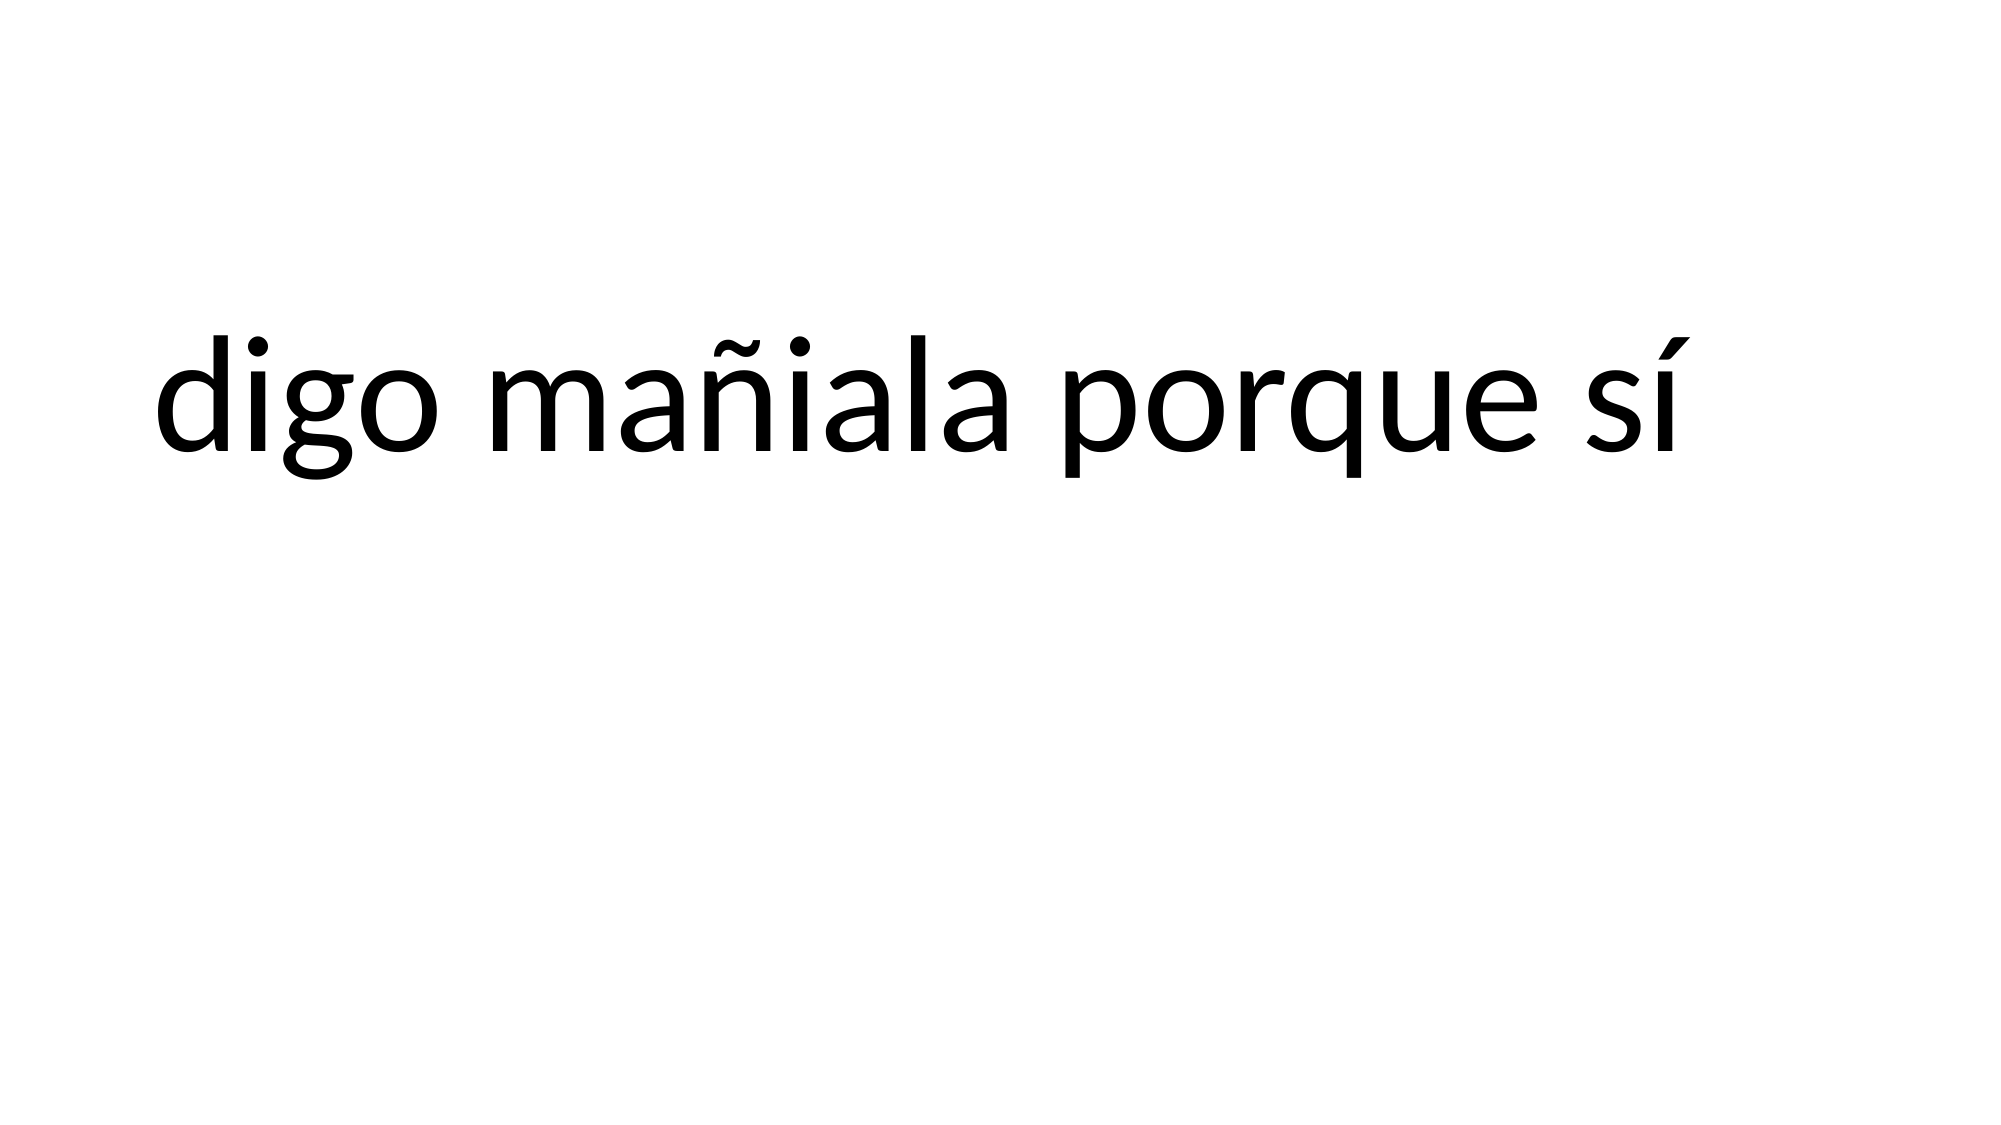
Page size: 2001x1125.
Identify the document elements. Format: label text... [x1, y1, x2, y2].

list digo mañiala porque sí [137, 299, 1863, 1014]
